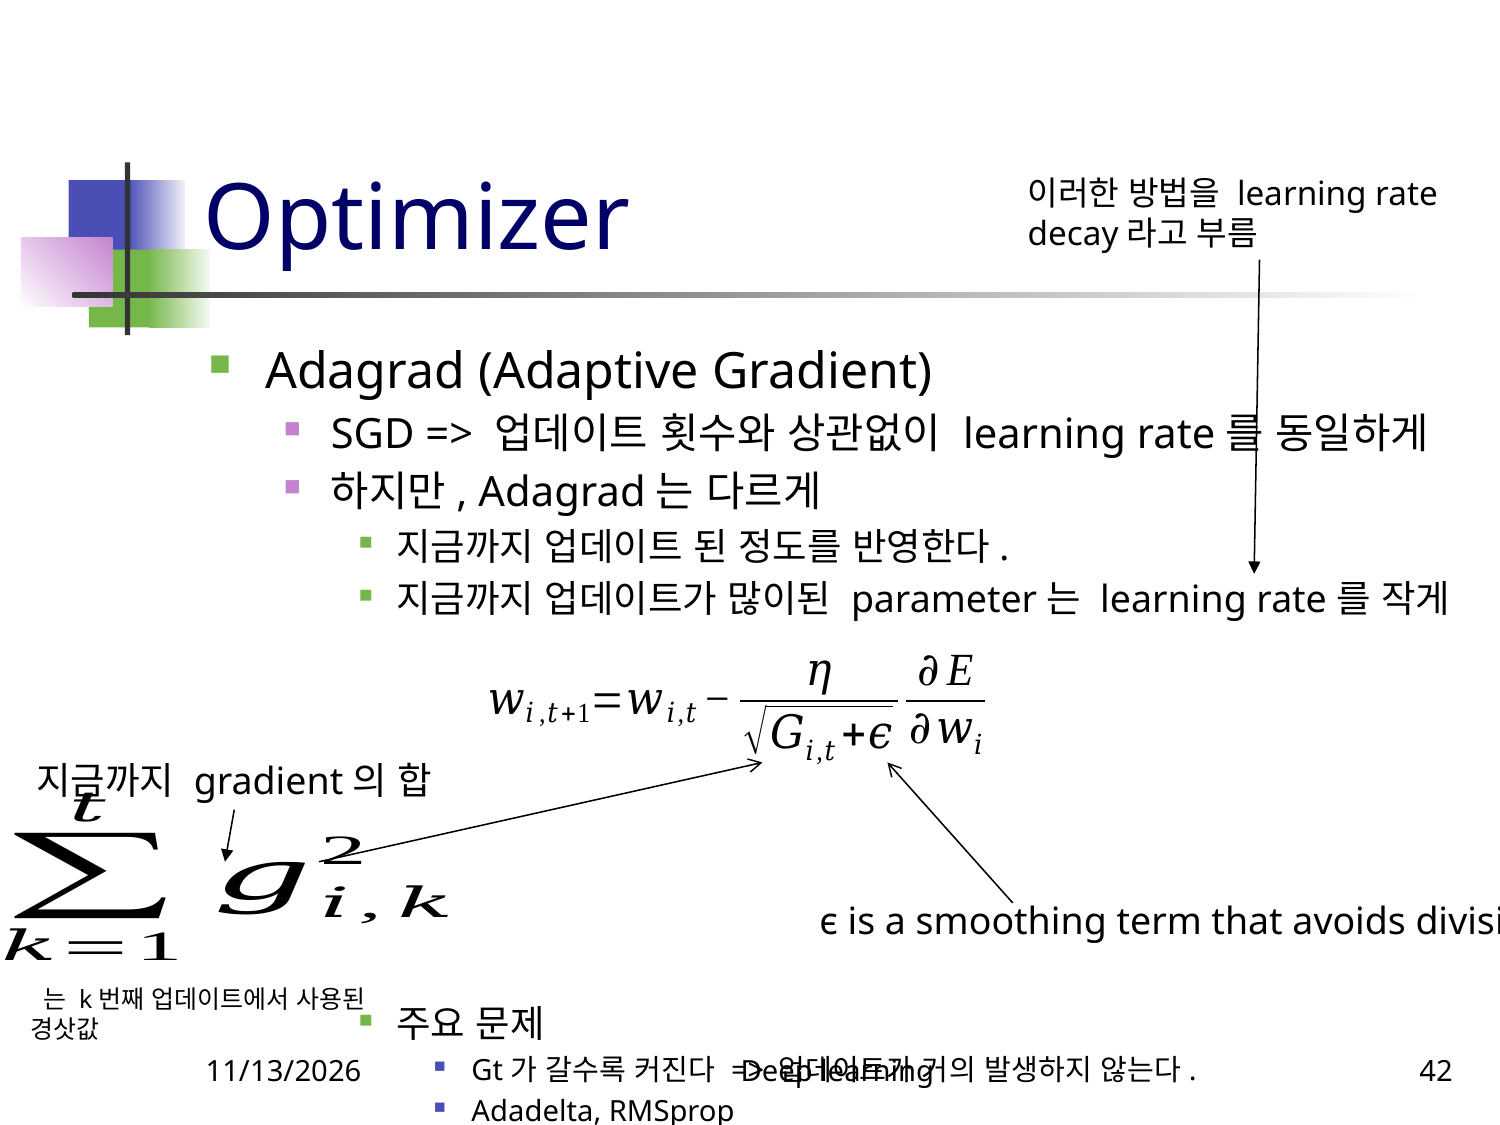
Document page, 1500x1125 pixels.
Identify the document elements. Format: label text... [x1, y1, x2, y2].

text_box 이러한 방법을 learning rate decay라고 부름 [1012, 165, 1500, 260]
title Optimizer [188, 35, 1468, 275]
text_box ϵ is a smoothing term that avoids division by zero [804, 889, 1500, 950]
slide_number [190, 1024, 504, 1100]
slide_number 42 [1155, 1024, 1468, 1100]
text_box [887, 762, 1014, 904]
footer Deep learning [600, 1024, 1075, 1100]
text_box 지금까지 gradient의 합 [21, 749, 447, 810]
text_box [1253, 260, 1260, 575]
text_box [318, 762, 763, 862]
list Adagrad (Adaptive Gradient) SGD => 업데이트 횟수와 상관없이 learning rate를 동일하게 하지만, Adagrad는 다르게 지금까지 업데이트 된 정도를 반영한다. 지금까지 업데이트가 많이된 parameter는 learning rate를 작게 주요 문제 Gt가 갈수록 커진다 => 업데이트가 거의 발생하지 않는다. Adadelta, RMSprop [193, 331, 1469, 1006]
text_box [224, 810, 235, 862]
